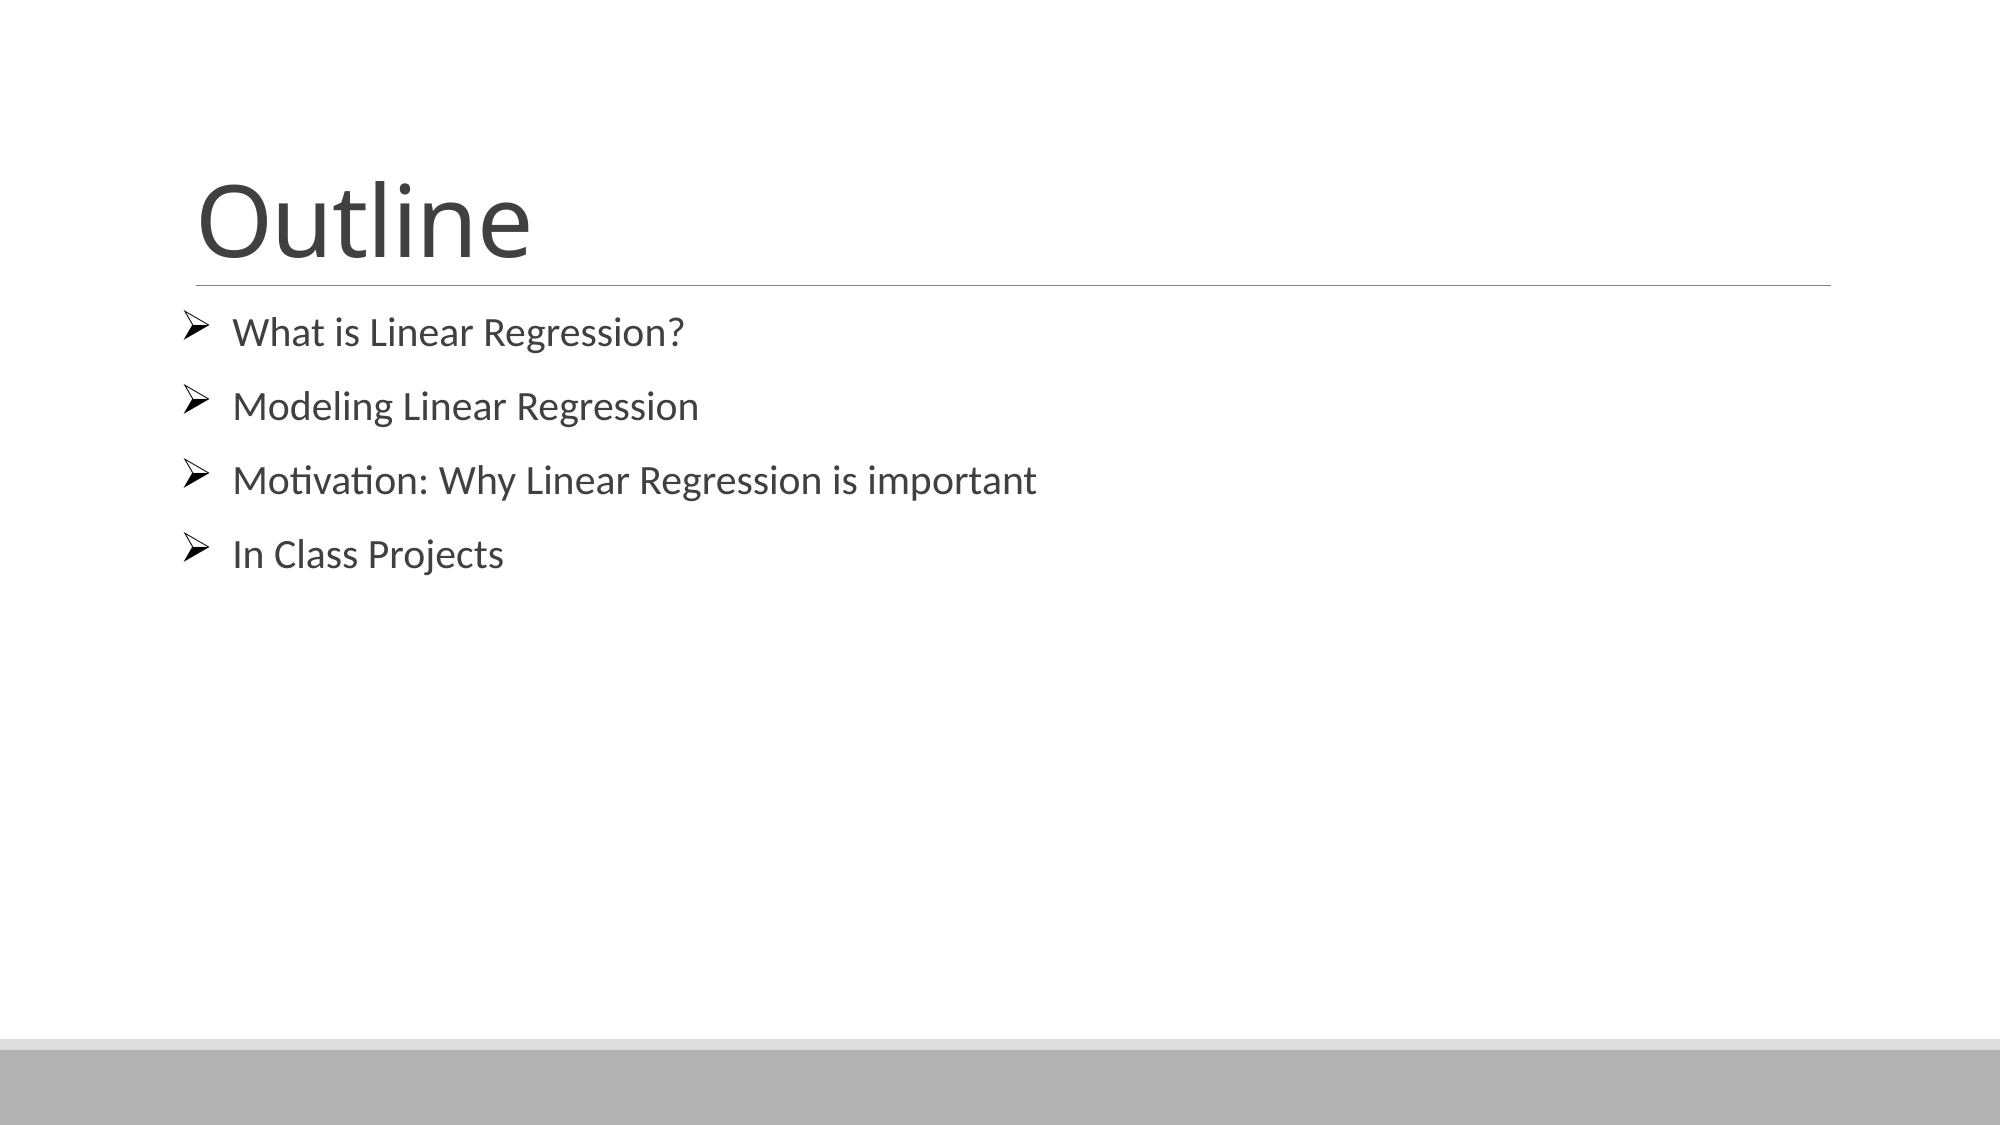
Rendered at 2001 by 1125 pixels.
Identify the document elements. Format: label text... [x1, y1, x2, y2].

list What is Linear Regression? Modeling Linear Regression Motivation: Why Linear Regression is important In Class Projects [180, 302, 1830, 963]
title Outline [180, 47, 1830, 285]
